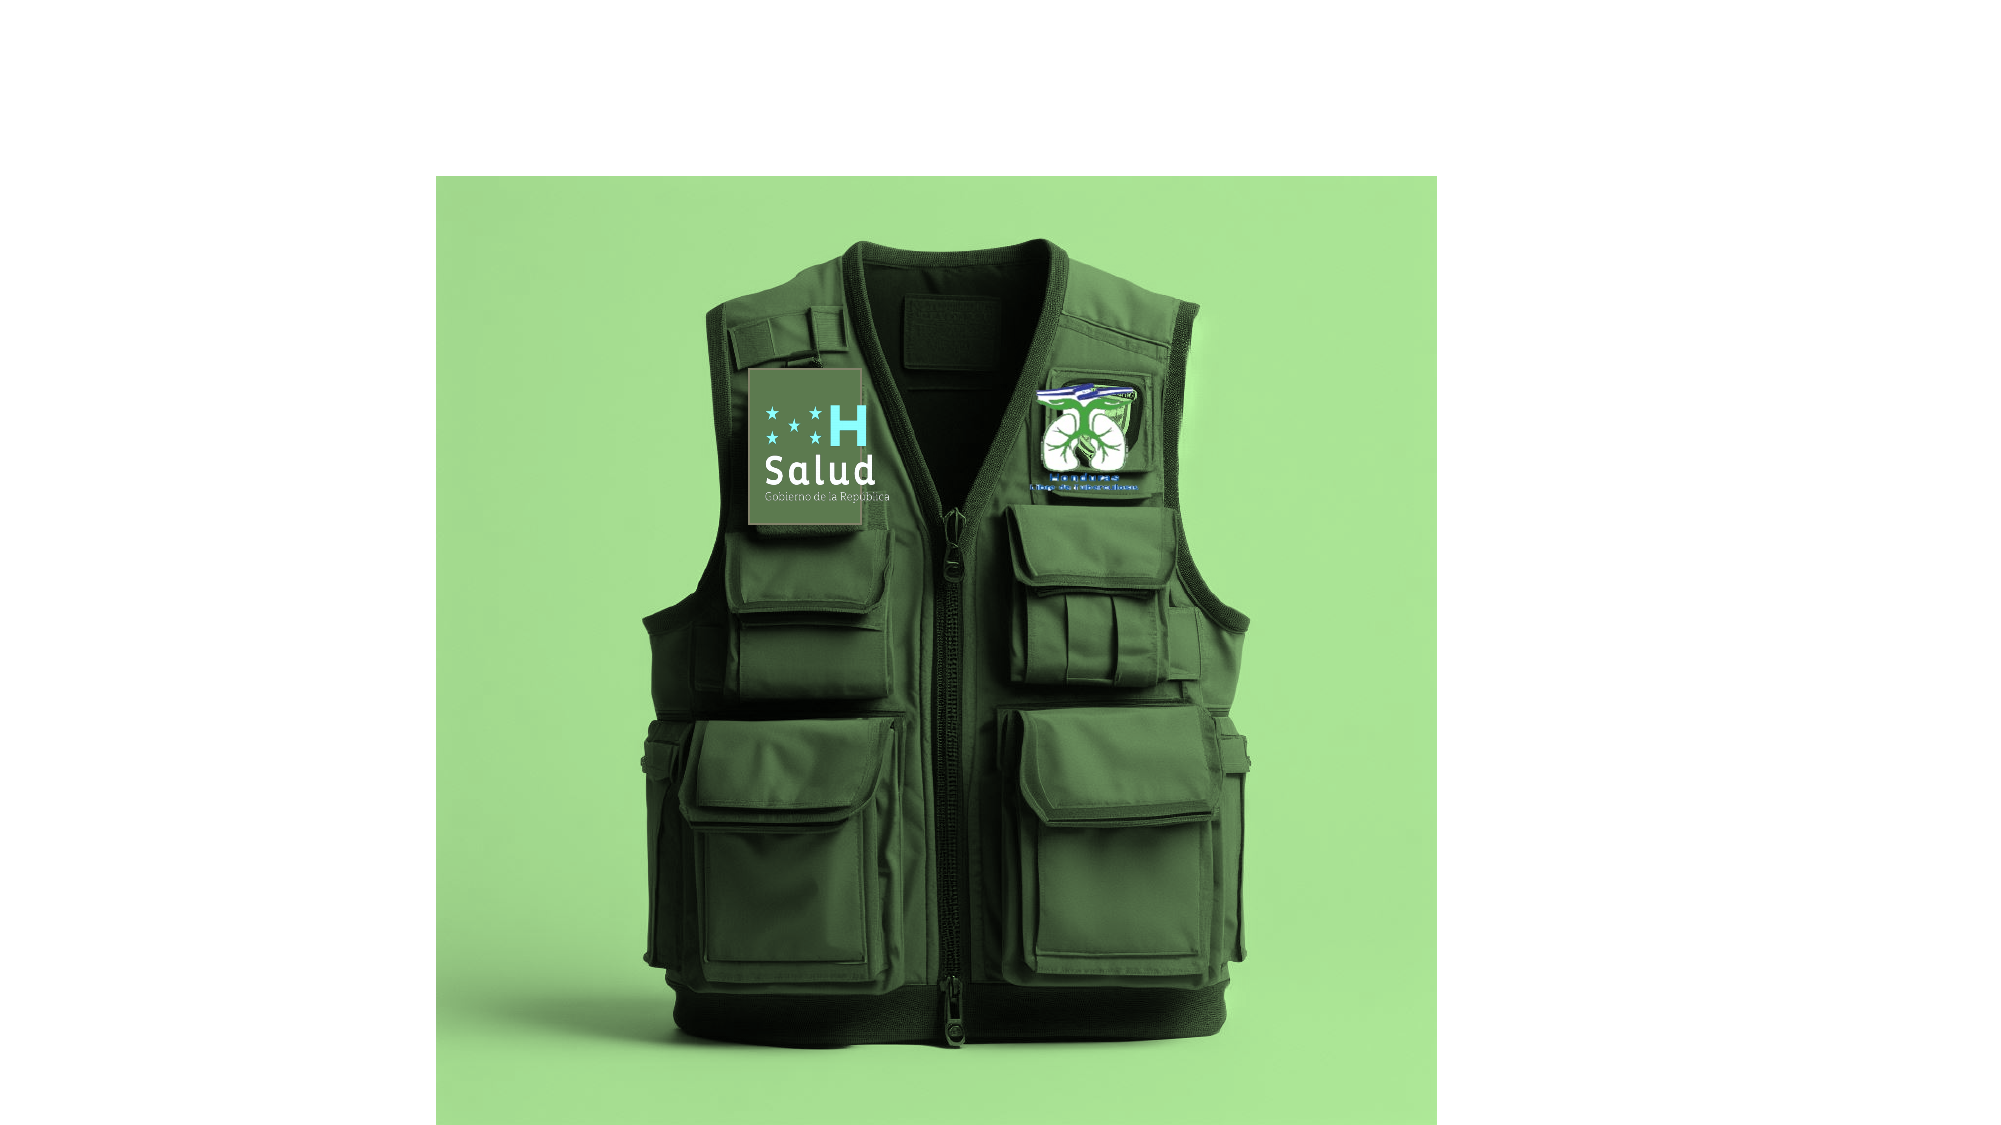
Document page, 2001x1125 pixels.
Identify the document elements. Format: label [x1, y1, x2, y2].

text_box [436, 176, 1437, 1125]
